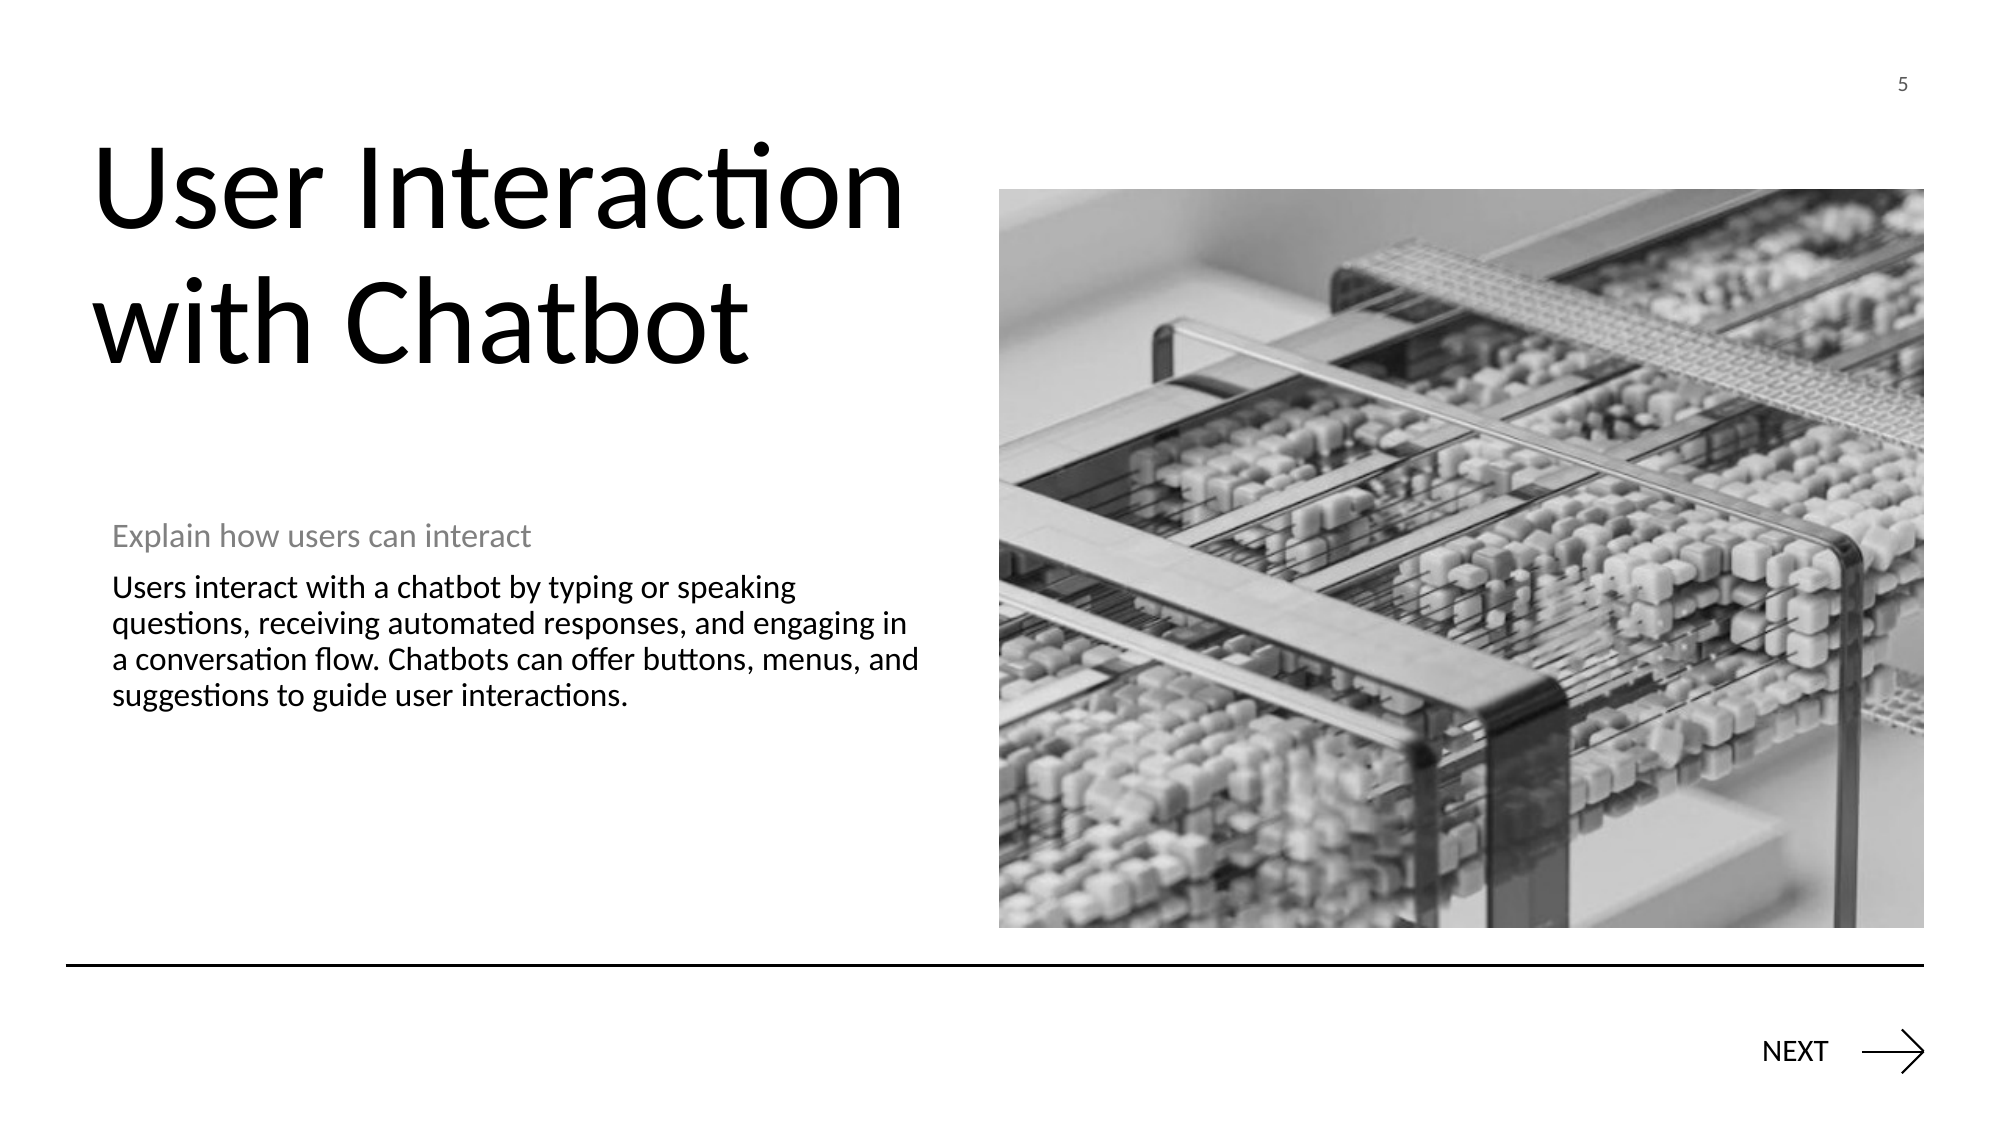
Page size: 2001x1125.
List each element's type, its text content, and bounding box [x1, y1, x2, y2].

title User Interaction with Chatbot [76, 112, 1000, 464]
list Users interact with a chatbot by typing or speaking questions, receiving automated responses, and engaging in a conversation flow. Chatbots can offer buttons, menus, and suggestions to guide user interactions. [97, 563, 941, 953]
list Explain how users can interact [97, 463, 941, 563]
picture [999, 189, 1924, 928]
slide_number 5 [1862, 53, 1924, 113]
